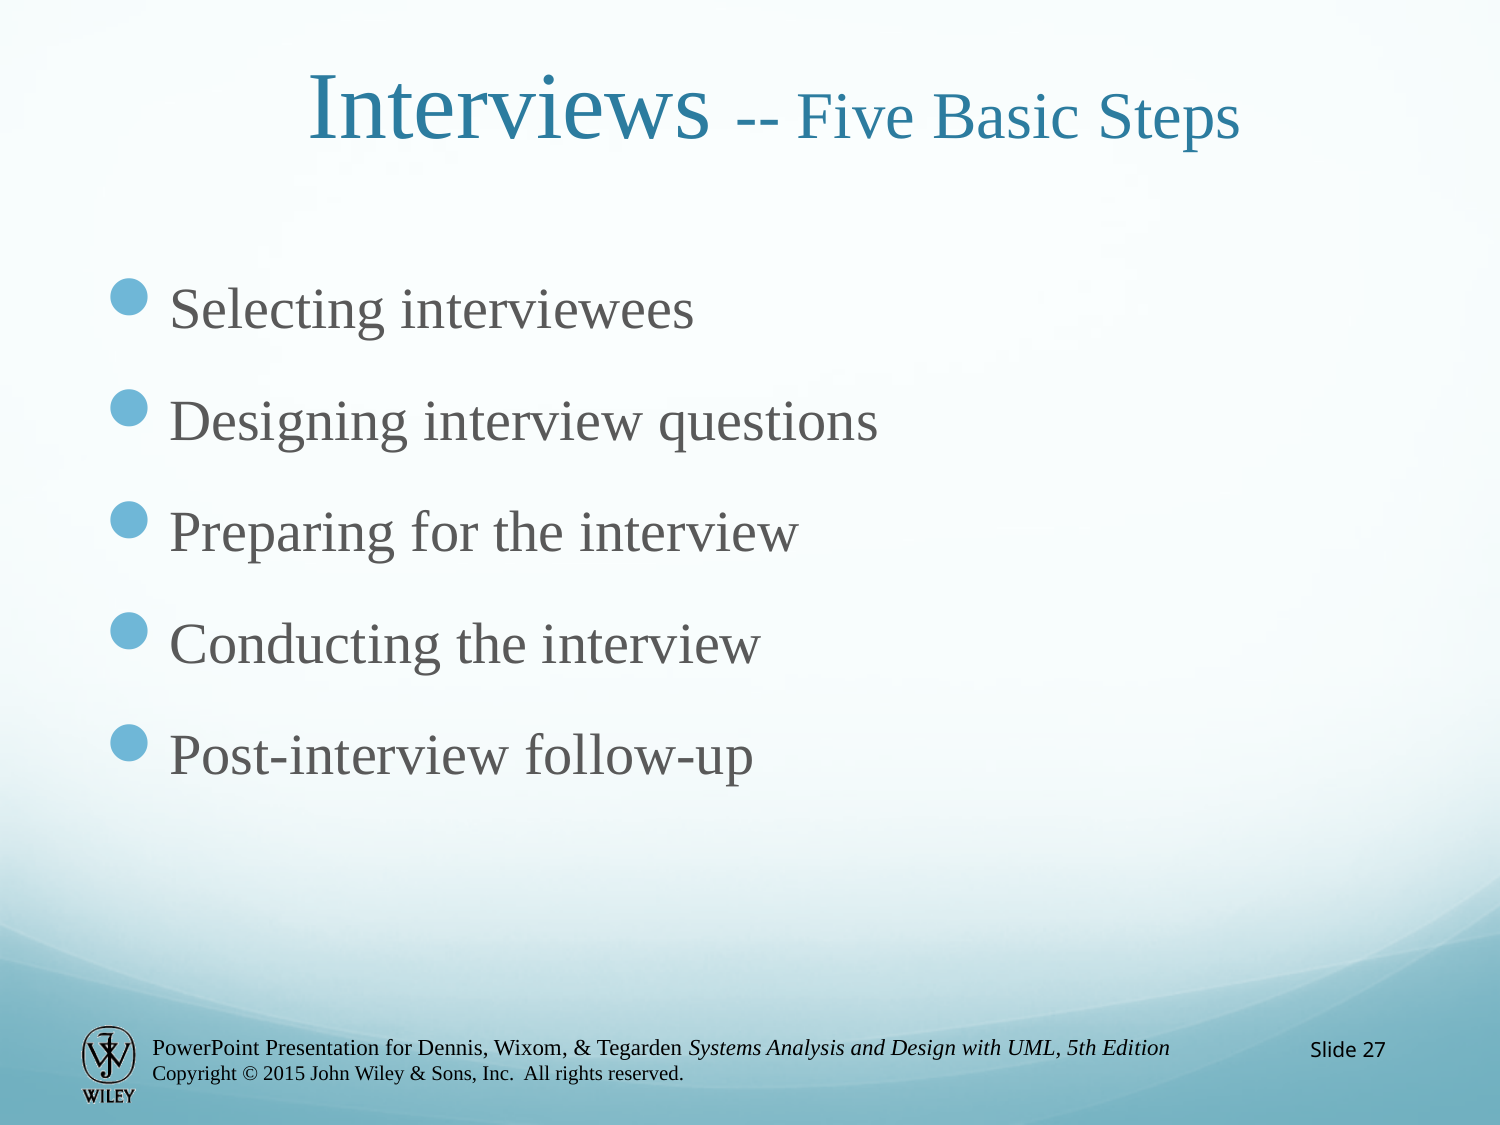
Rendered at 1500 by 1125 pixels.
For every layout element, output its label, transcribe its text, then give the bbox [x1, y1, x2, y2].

slide_number Slide 27 [1295, 1029, 1459, 1090]
picture [78, 1024, 138, 1105]
list Selecting interviewees Designing interview questions Preparing for the interview Conducting the interview Post-interview follow-up [89, 262, 1410, 976]
title Interviews -- Five Basic Steps [99, 37, 1451, 163]
